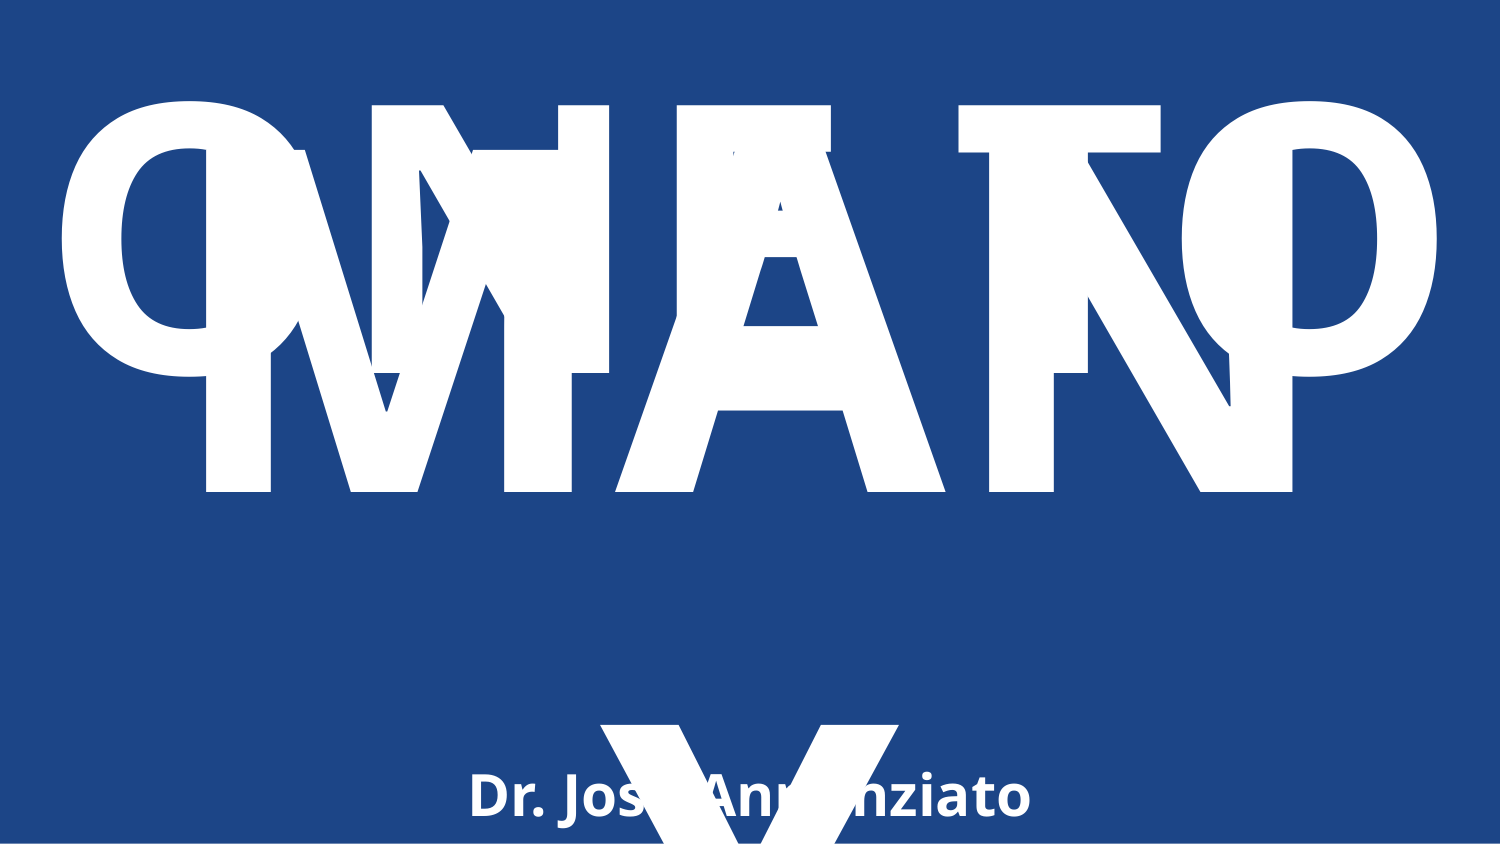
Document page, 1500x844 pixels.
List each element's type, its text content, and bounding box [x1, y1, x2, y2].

title ONE TO [0, 0, 1500, 844]
